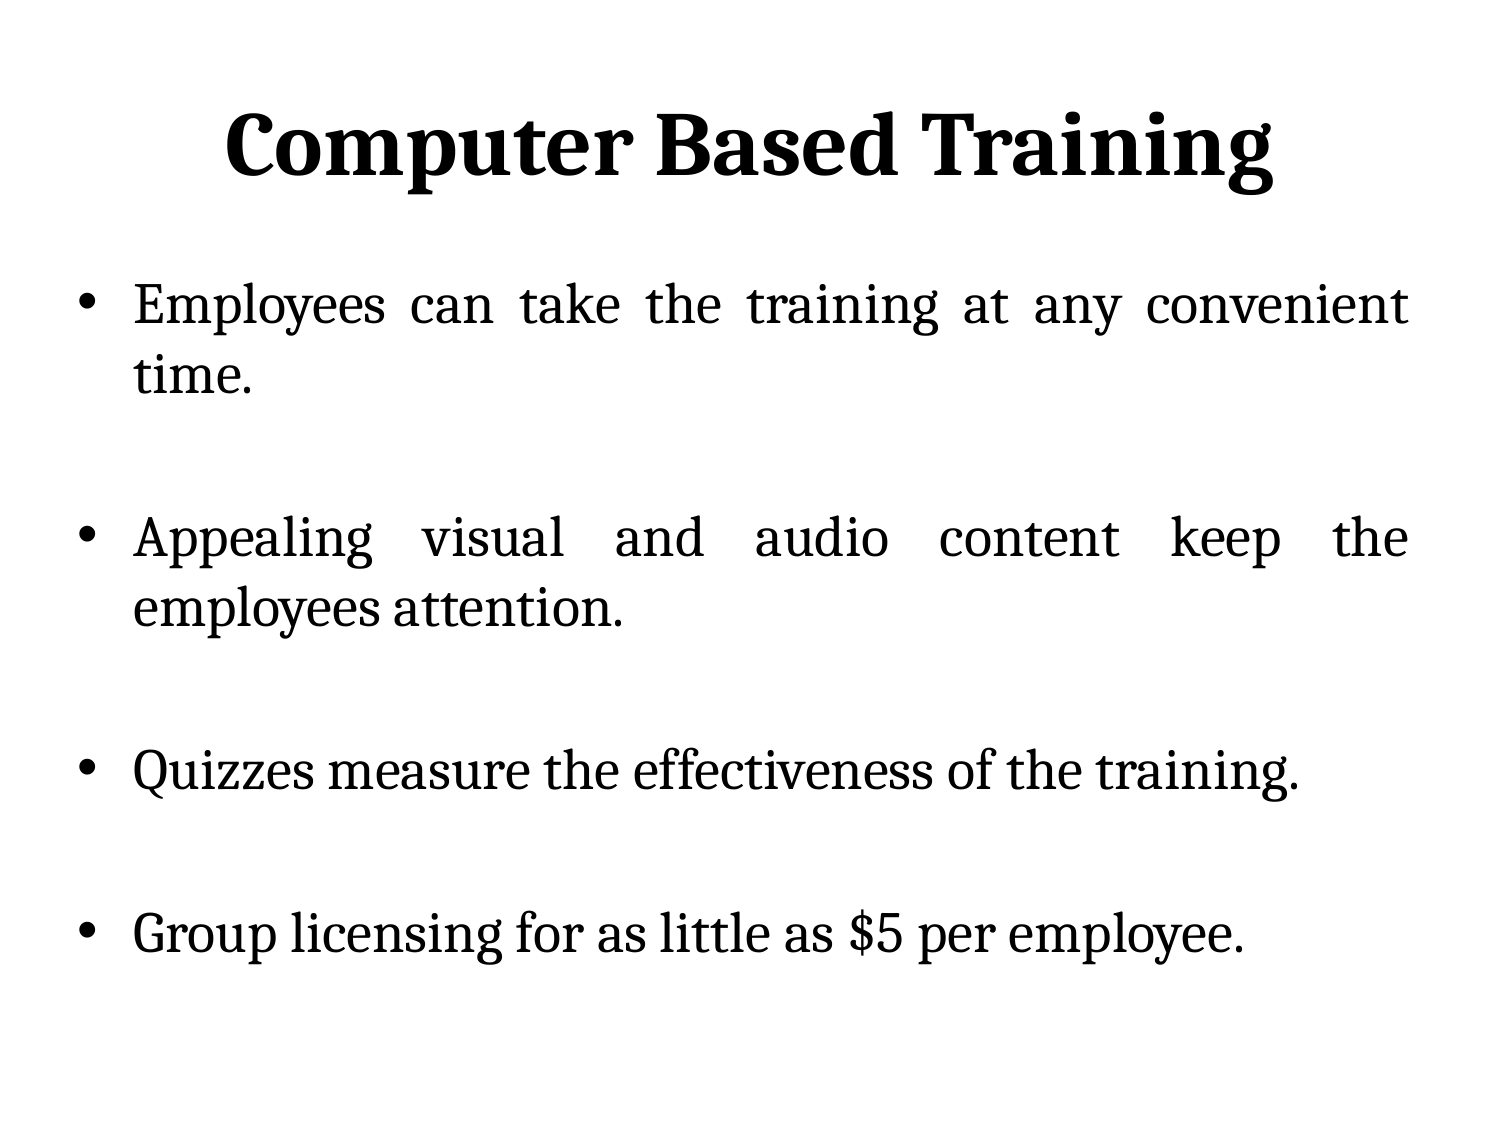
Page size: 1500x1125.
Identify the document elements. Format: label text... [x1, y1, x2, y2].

list Employees can take the training at any convenient time. Appealing visual and audio content keep the employees attention. Quizzes measure the effectiveness of the training. Group licensing for as little as $5 per employee. [62, 257, 1425, 1025]
title Computer Based Training [75, 45, 1425, 233]
